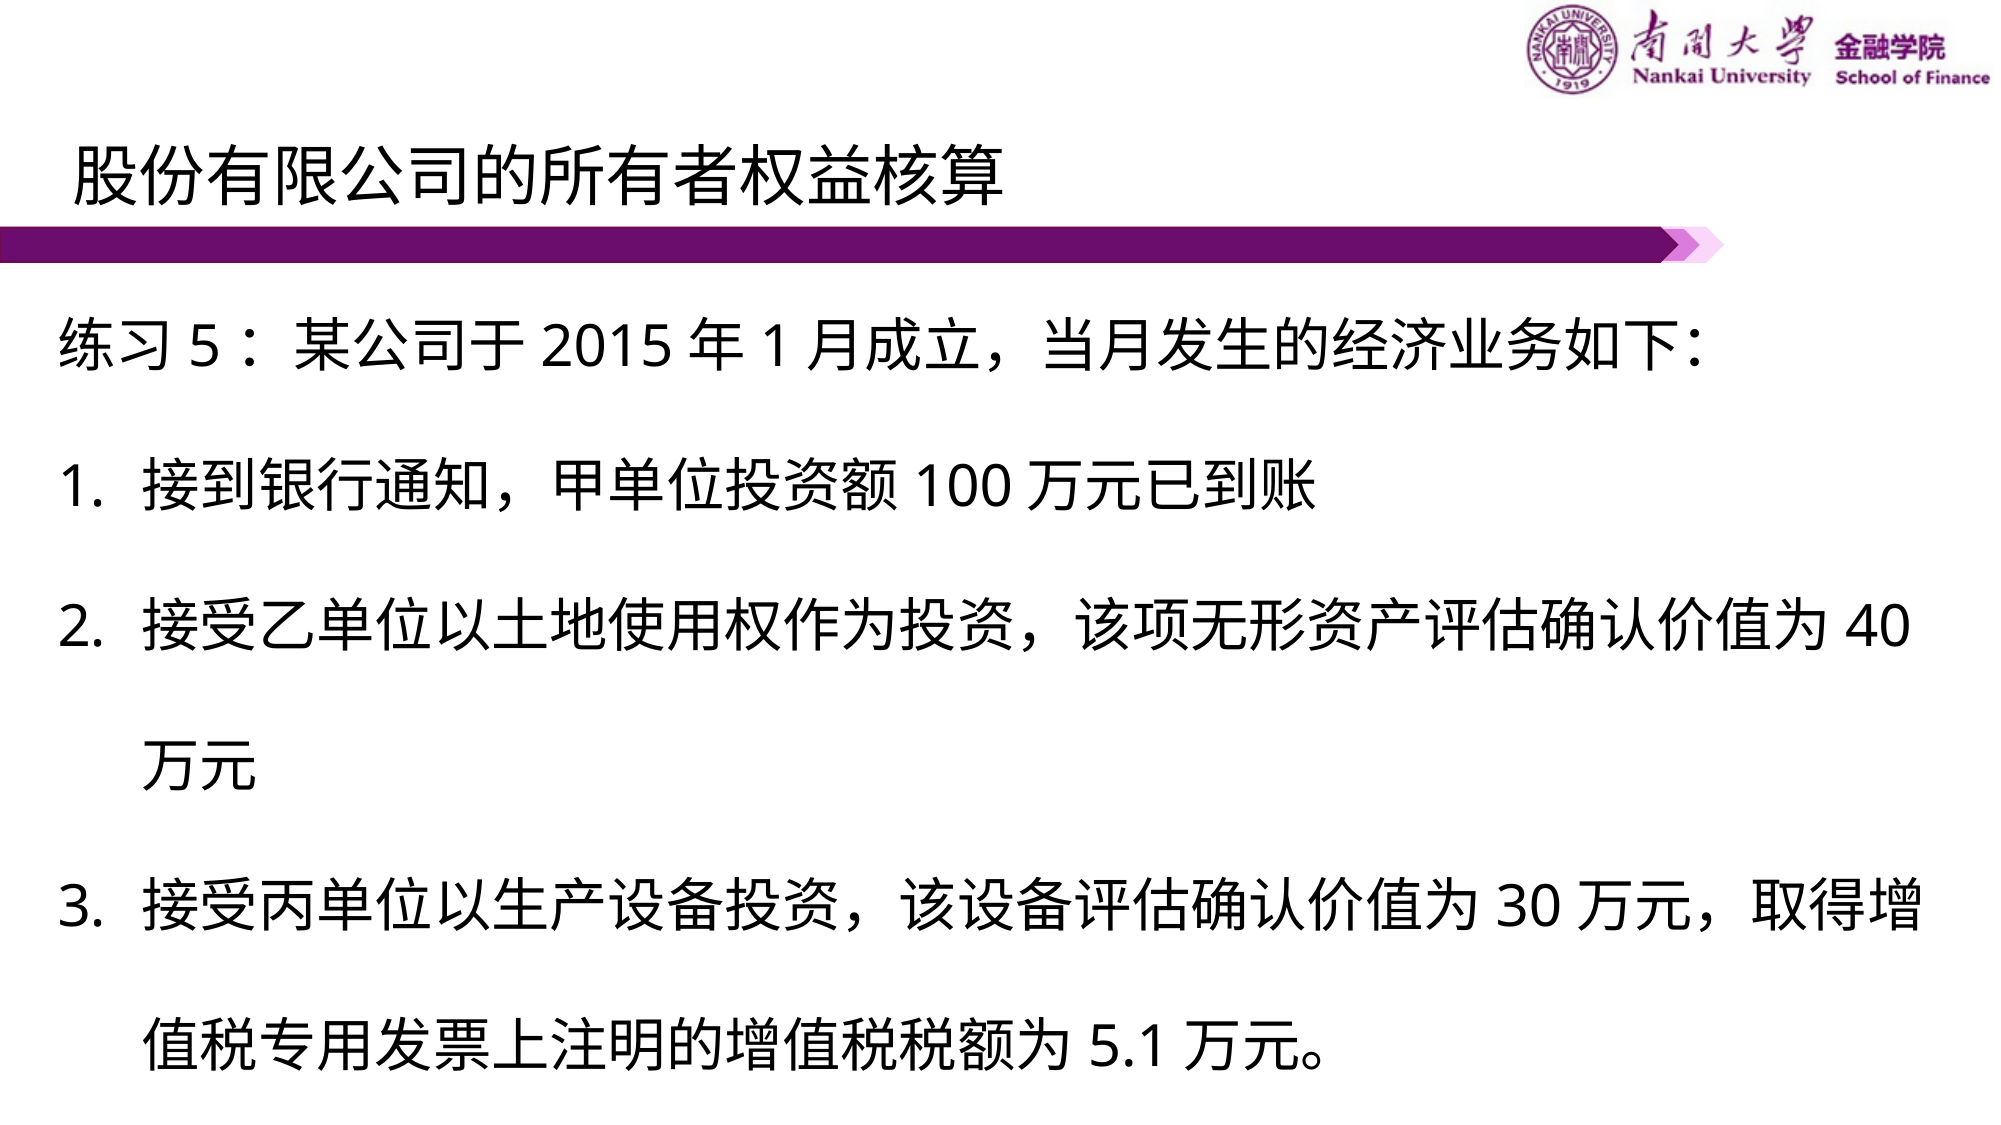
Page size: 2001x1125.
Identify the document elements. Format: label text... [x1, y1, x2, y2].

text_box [0, 227, 1723, 262]
text_box 股份有限公司的所有者权益核算 [57, 126, 1022, 222]
text_box 练习5：某公司于2015年1月成立，当月发生的经济业务如下： 接到银行通知，甲单位投资额100万元已到账 接受乙单位以土地使用权作为投资，该项无形资产评估确认价值为40万元 接受丙单位以生产设备投资，该设备评估确认价值为30万元，取得增值税专用发票上注明的增值税税额为5.1万元。 [42, 230, 1958, 1086]
picture [1522, 0, 2000, 99]
